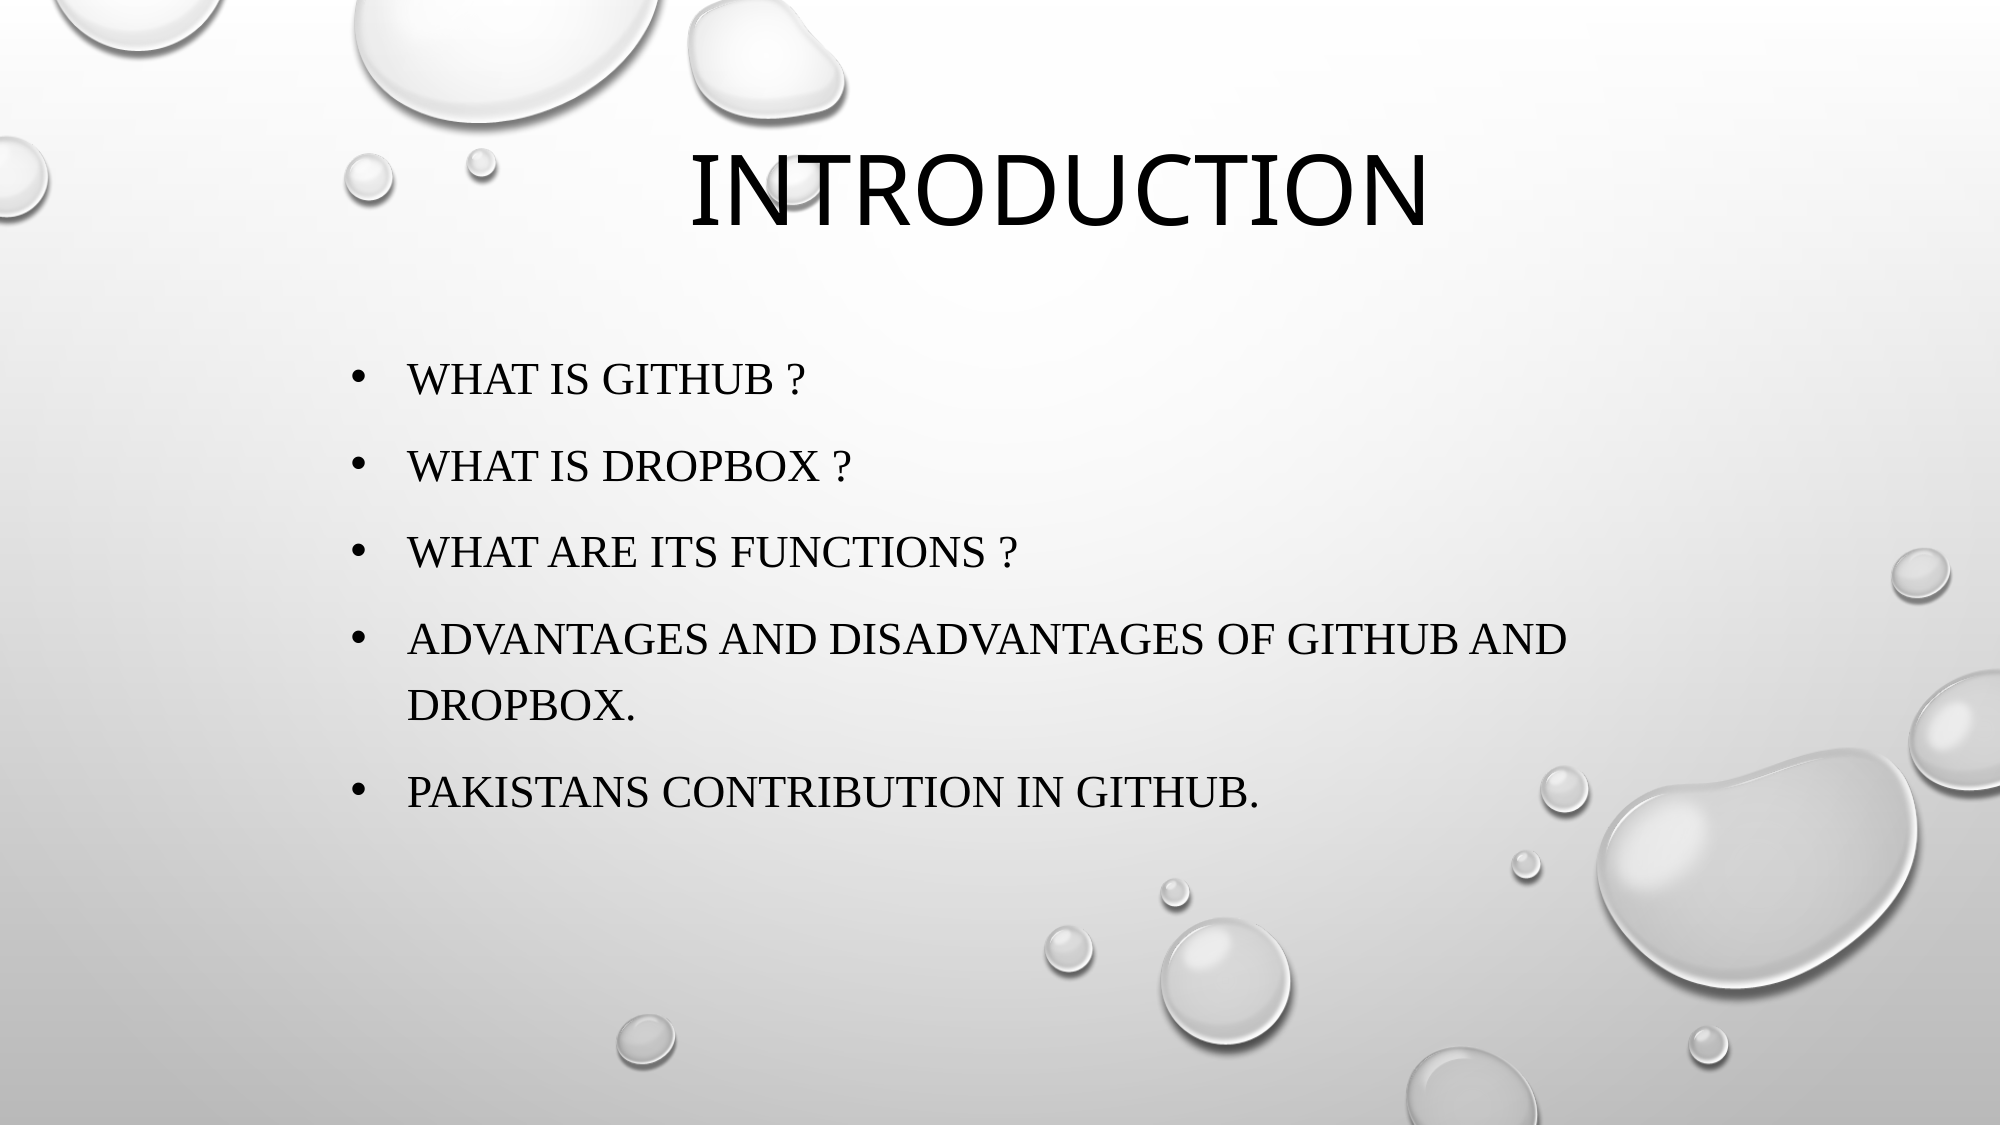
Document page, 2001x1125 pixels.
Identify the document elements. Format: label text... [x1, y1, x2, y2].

picture [0, 0, 2000, 1125]
subtitle What is github ? What is Dropbox ? What are its functions ? ADVANTAGES AND DISADVANTAGES OF GITHUB and DROPBOX. PAKISTANS CONTRIBUTION IN GITHUB. [335, 329, 1753, 939]
title Introduction [353, 133, 1770, 255]
